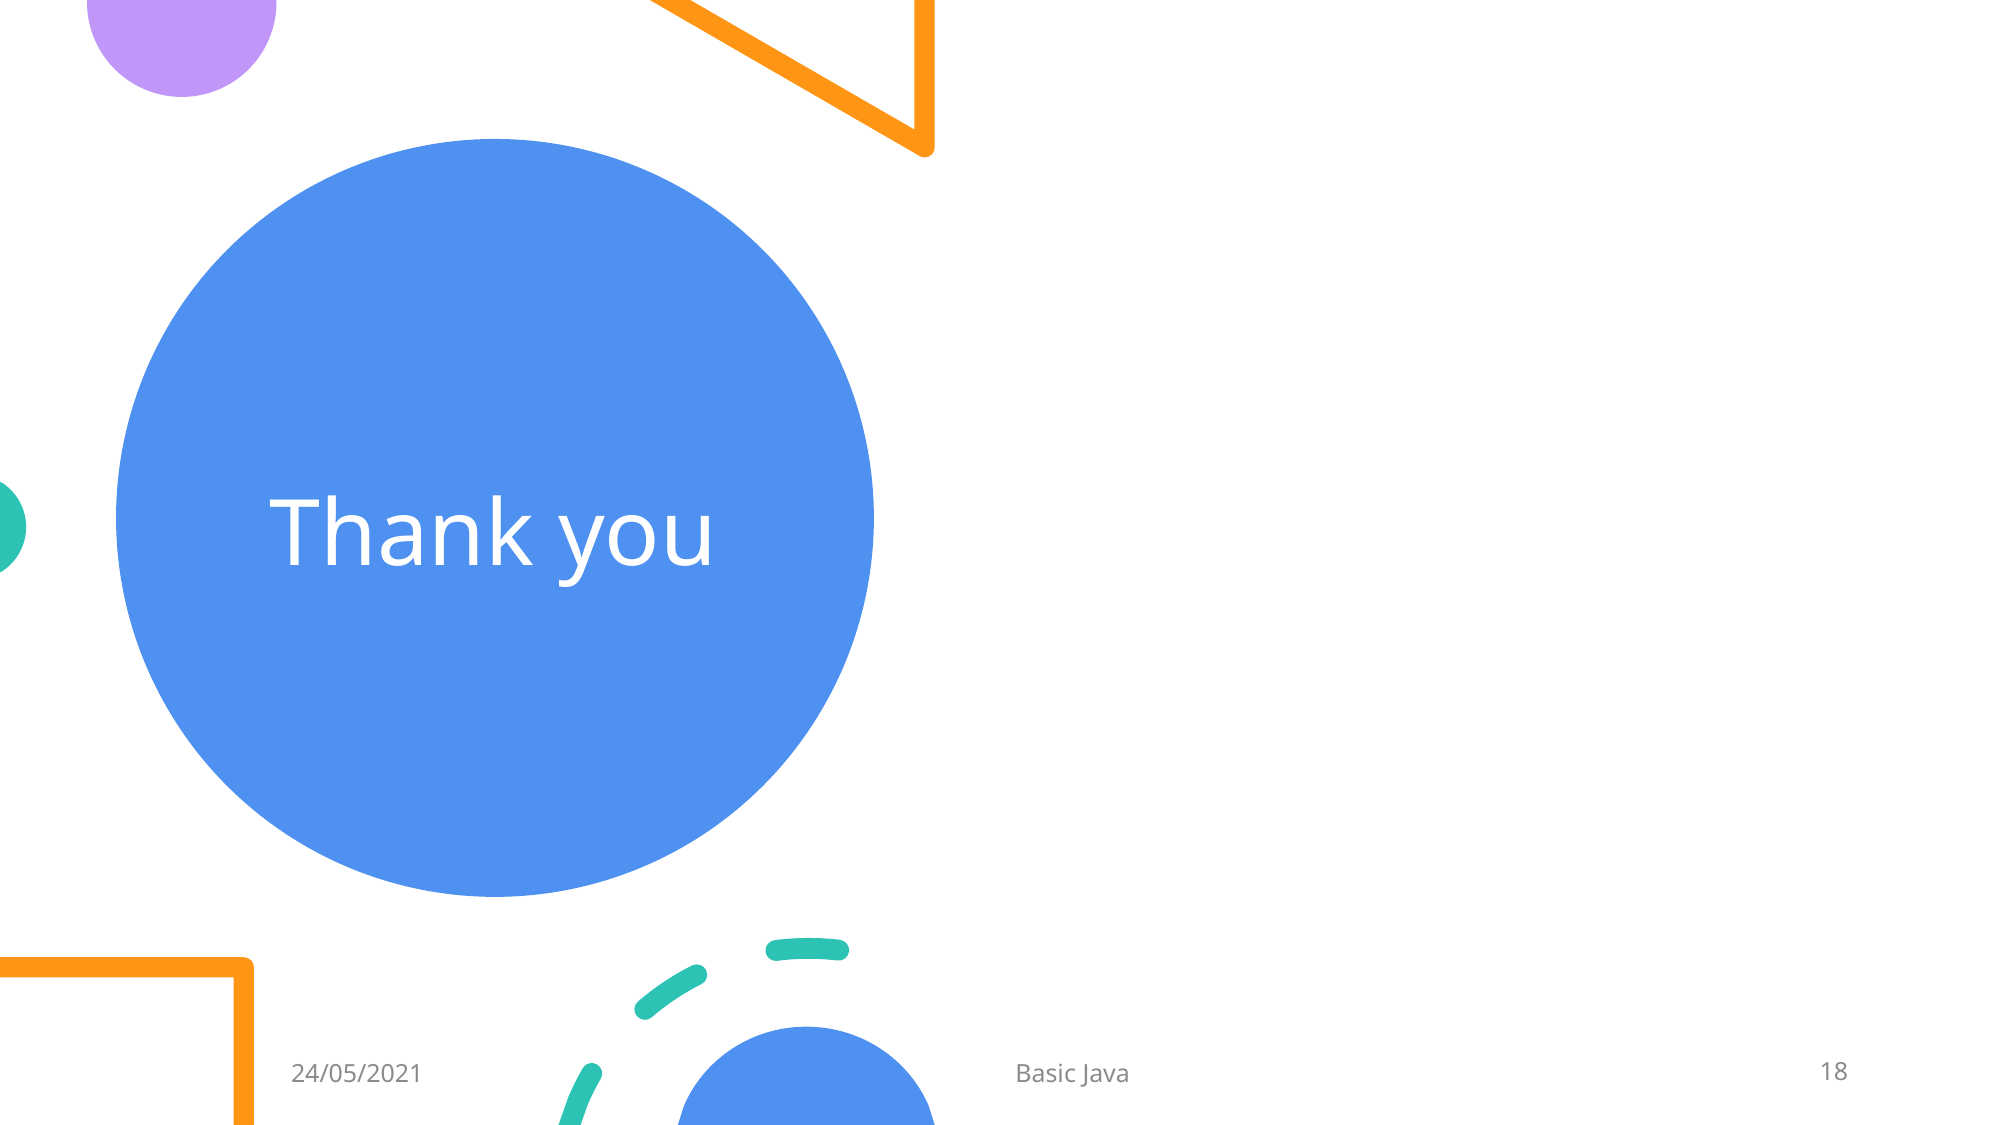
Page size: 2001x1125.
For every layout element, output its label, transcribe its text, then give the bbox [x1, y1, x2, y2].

footer Basic Java [1000, 1042, 1676, 1103]
title Thank you [228, 202, 759, 870]
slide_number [276, 1042, 530, 1103]
slide_number 18 [1723, 1042, 1863, 1103]
